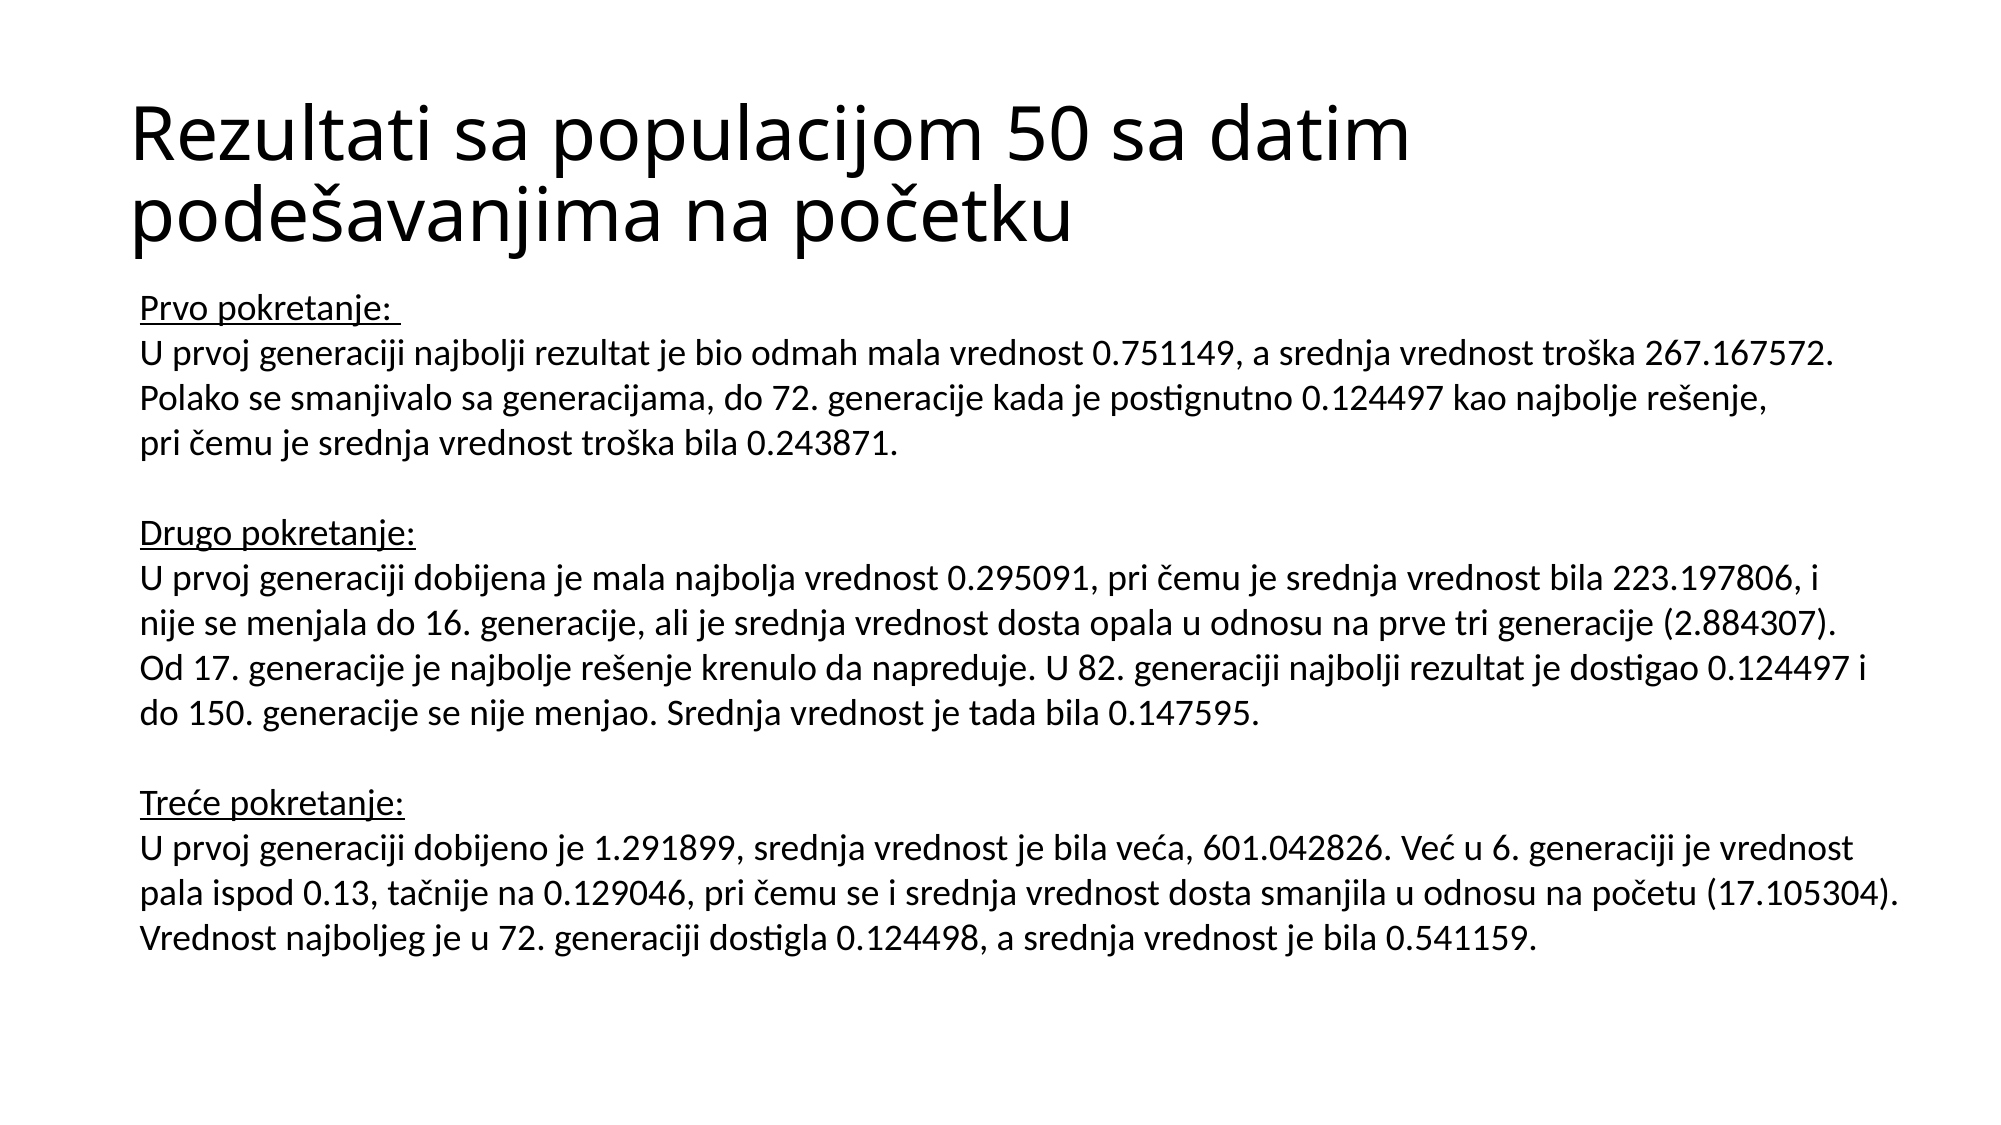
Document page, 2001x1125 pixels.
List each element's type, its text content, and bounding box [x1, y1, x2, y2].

title Rezultati sa populacijom 50 sa datim podešavanjima na početku [114, 68, 1840, 286]
text_box Prvo pokretanje: U prvoj generaciji najbolji rezultat je bio odmah mala vrednost 0.751149, a srednja vrednost troška 267.167572. Polako se smanjivalo sa generacijama, do 72. generacije kada je postignutno 0.124497 kao najbolje rešenje, pri čemu je srednja vrednost troška bila 0.243871. Drugo pokretanje: U prvoj generaciji dobijena je mala najbolja vrednost 0.295091, pri čemu je srednja vrednost bila 223.197806, i nije se menjala do 16. generacije, ali je srednja vrednost dosta opala u odnosu na prve tri generacije (2.884307). Od 17. generacije je najbolje rešenje krenulo da napreduje. U 82. generaciji najbolji rezultat je dostigao 0.124497 i do 150. generacije se nije menjao. Srednja vrednost je tada bila 0.147595. Treće pokretanje: U prvoj generaciji dobijeno je 1.291899, srednja vrednost je bila veća, 601.042826. Već u 6. generaciji je vrednost pala ispod 0.13, tačnije na 0.129046, pri čemu se i srednja vrednost dosta smanjila u odnosu na početu (17.105304). Vrednost najboljeg je u 72. generaciji dostigla 0.124498, a srednja vrednost je bila 0.541159. [124, 275, 1925, 965]
